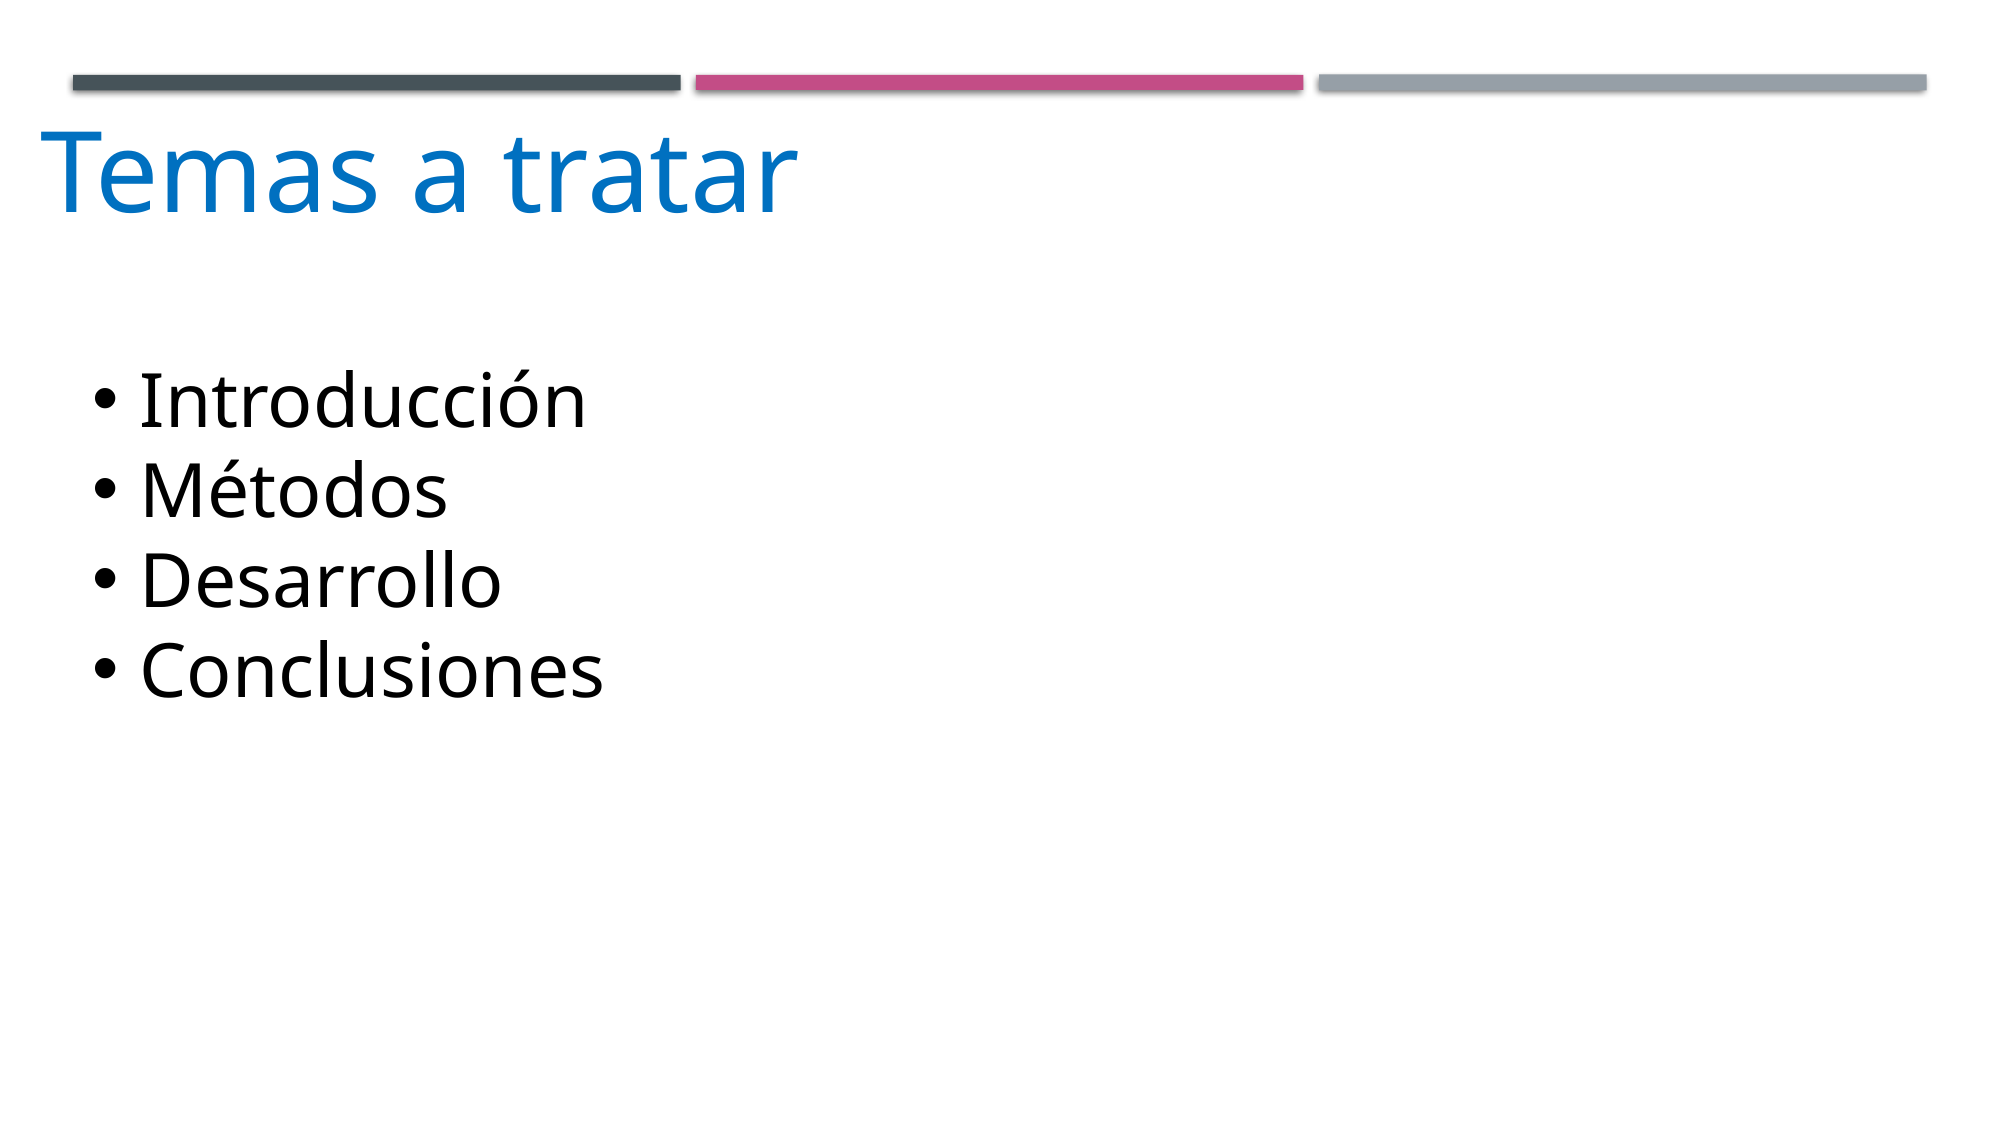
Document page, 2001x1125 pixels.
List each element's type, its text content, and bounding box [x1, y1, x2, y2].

text_box Temas a tratar [25, 92, 816, 243]
text_box Introducción Métodos Desarrollo Conclusiones [77, 345, 1454, 721]
